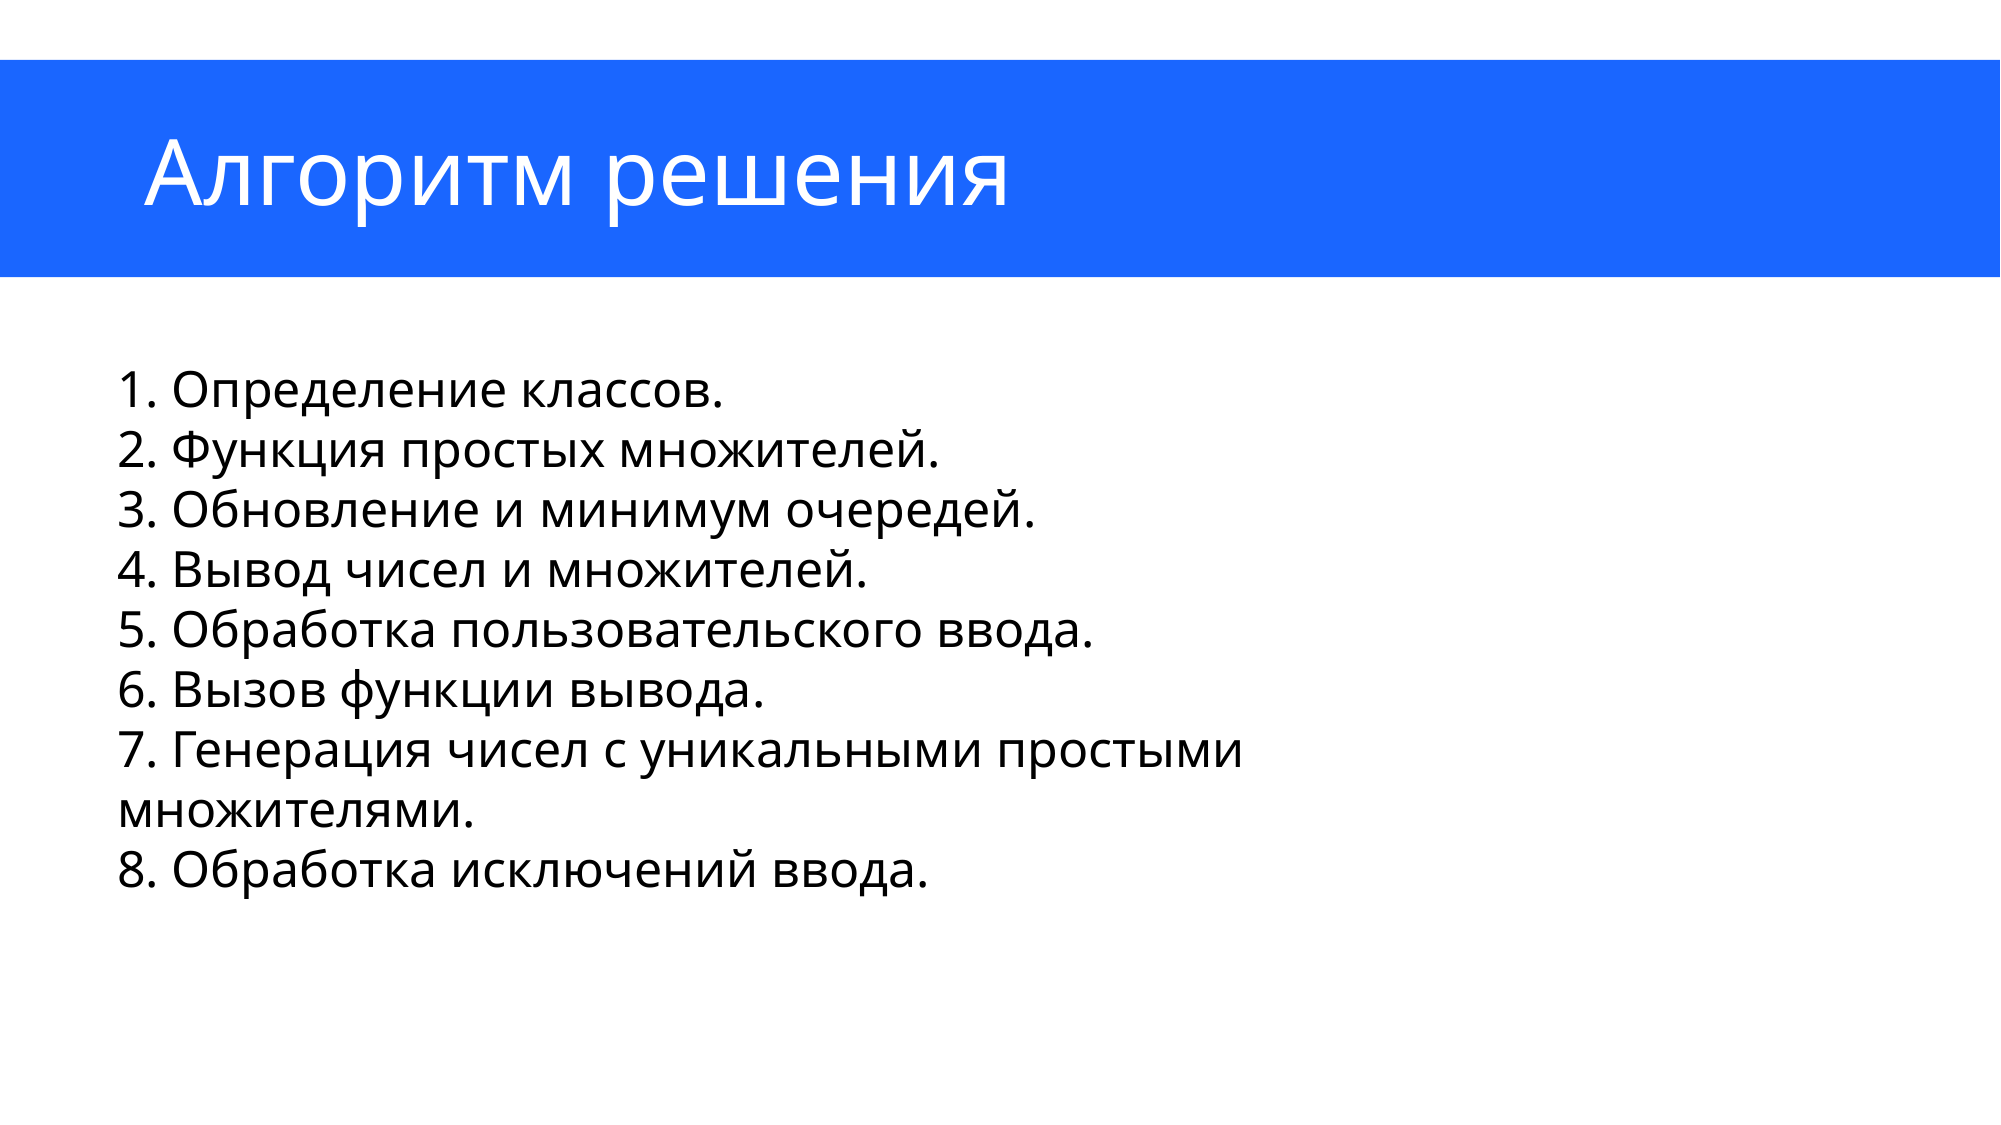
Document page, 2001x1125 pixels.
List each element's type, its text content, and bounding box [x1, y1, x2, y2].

text_box 1. Определение классов. 2. Функция простых множителей. 3. Обновление и минимум очередей. 4. Вывод чисел и множителей. 5. Обработка пользовательского ввода. 6. Вызов функции вывода. 7. Генерация чисел с уникальными простыми множителями. 8. Обработка исключений ввода. [102, 349, 1615, 905]
title Алгоритм решения [136, 59, 1863, 278]
